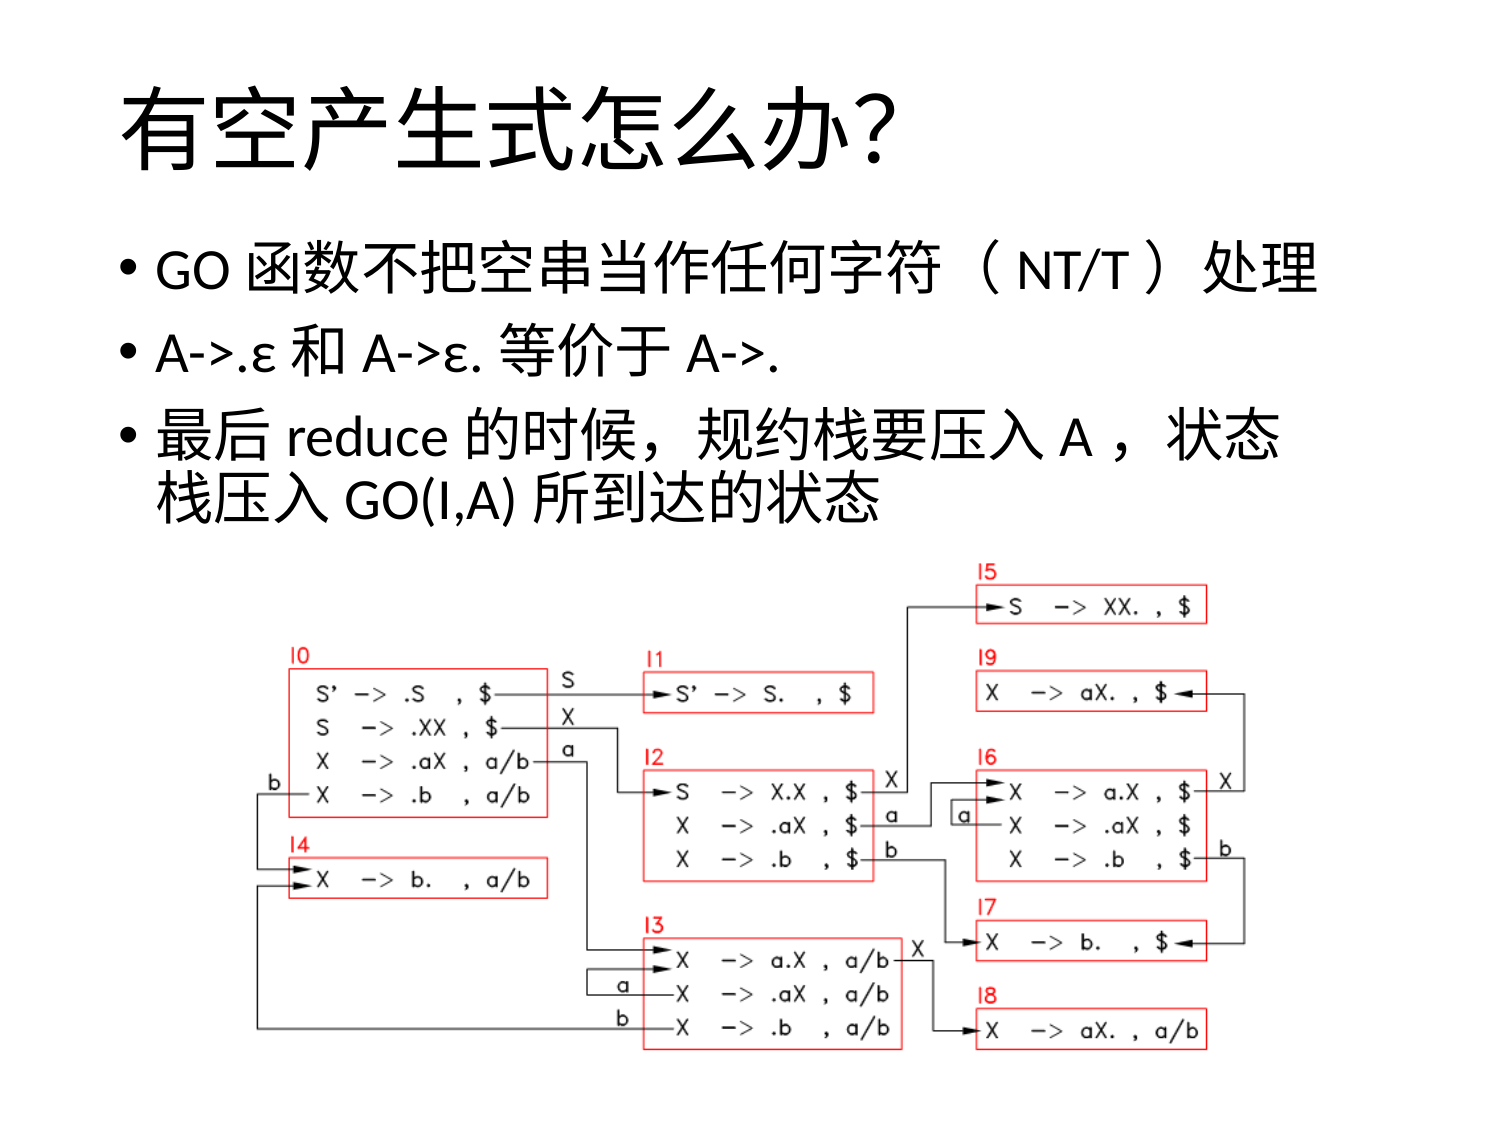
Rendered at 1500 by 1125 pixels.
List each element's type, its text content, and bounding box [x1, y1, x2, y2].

list GO函数不把空串当作任何字符（NT/T）处理 A->.ε和A->ε.等价于A->. 最后reduce的时候，规约栈要压入A，状态栈压入GO(I,A)所到达的状态 [103, 231, 1350, 828]
title 有空产生式怎么办？ [103, 25, 1397, 243]
picture [241, 541, 1259, 1090]
